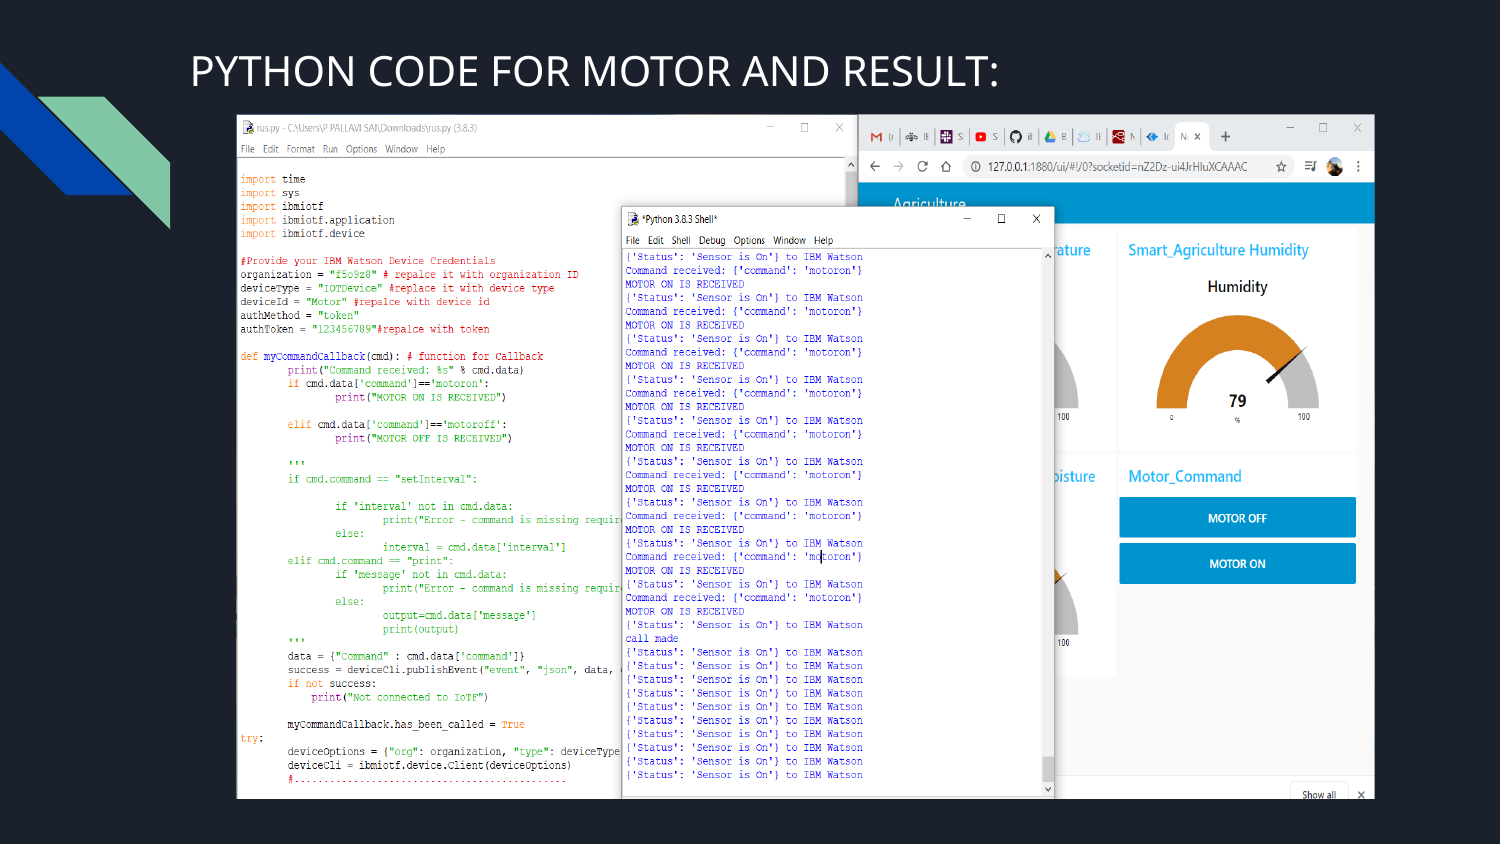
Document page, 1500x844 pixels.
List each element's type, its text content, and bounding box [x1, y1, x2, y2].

list PYTHON CODE FOR MOTOR AND RESULT: [174, 21, 1368, 439]
picture [236, 114, 1375, 799]
